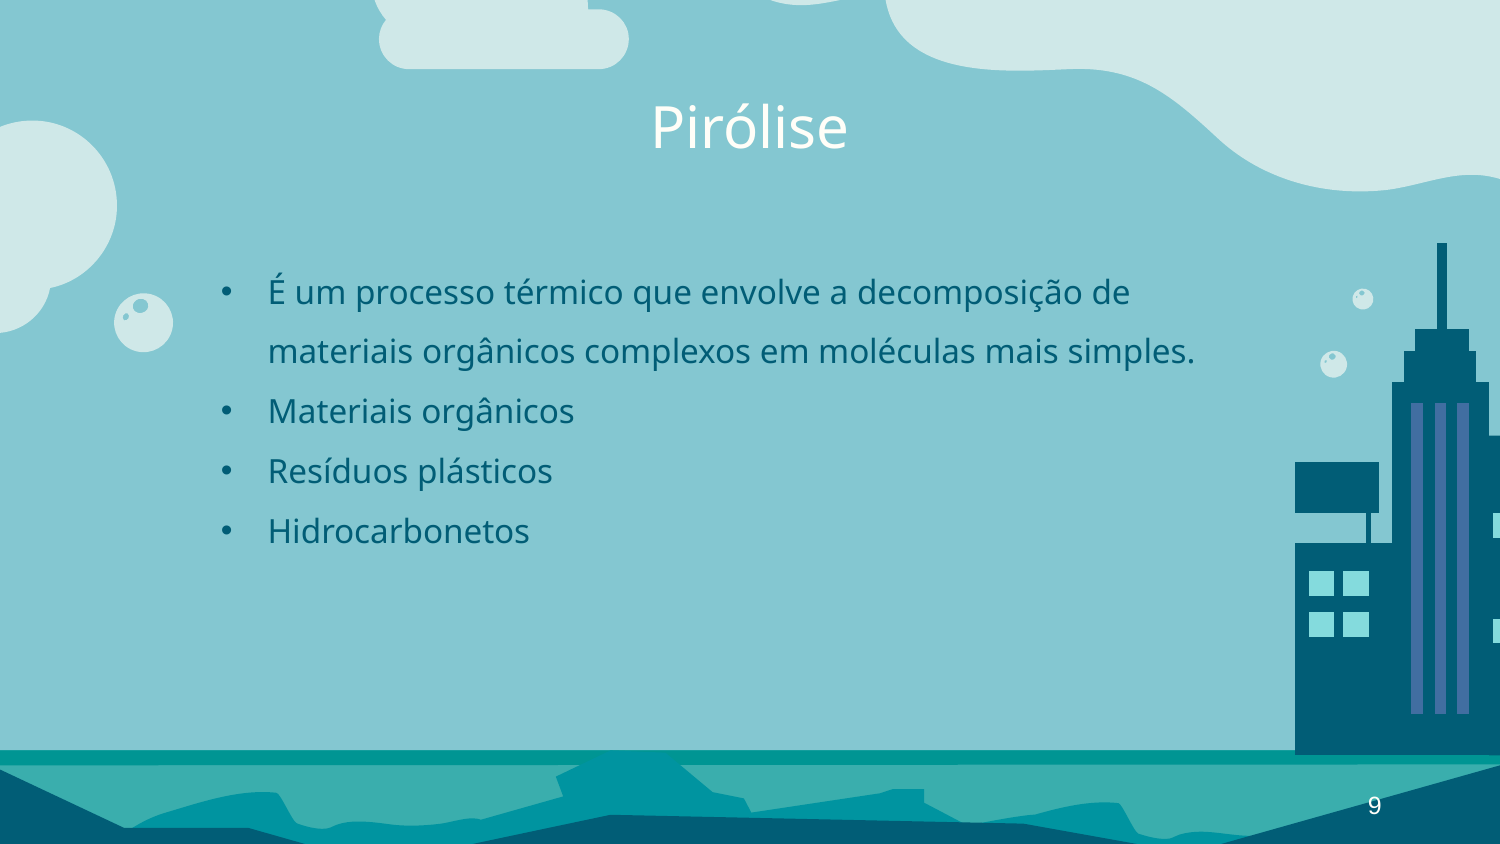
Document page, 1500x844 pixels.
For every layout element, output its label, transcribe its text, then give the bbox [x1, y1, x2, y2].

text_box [1294, 243, 1500, 756]
subtitle É um processo térmico que envolve a decomposição de materiais orgânicos complexos em moléculas mais simples. Materiais orgânicos Resíduos plásticos Hidrocarbonetos [182, 107, 1285, 694]
text_box [114, 293, 174, 353]
slide_number 9 [1059, 782, 1397, 828]
title Pirólise [283, 72, 1217, 178]
